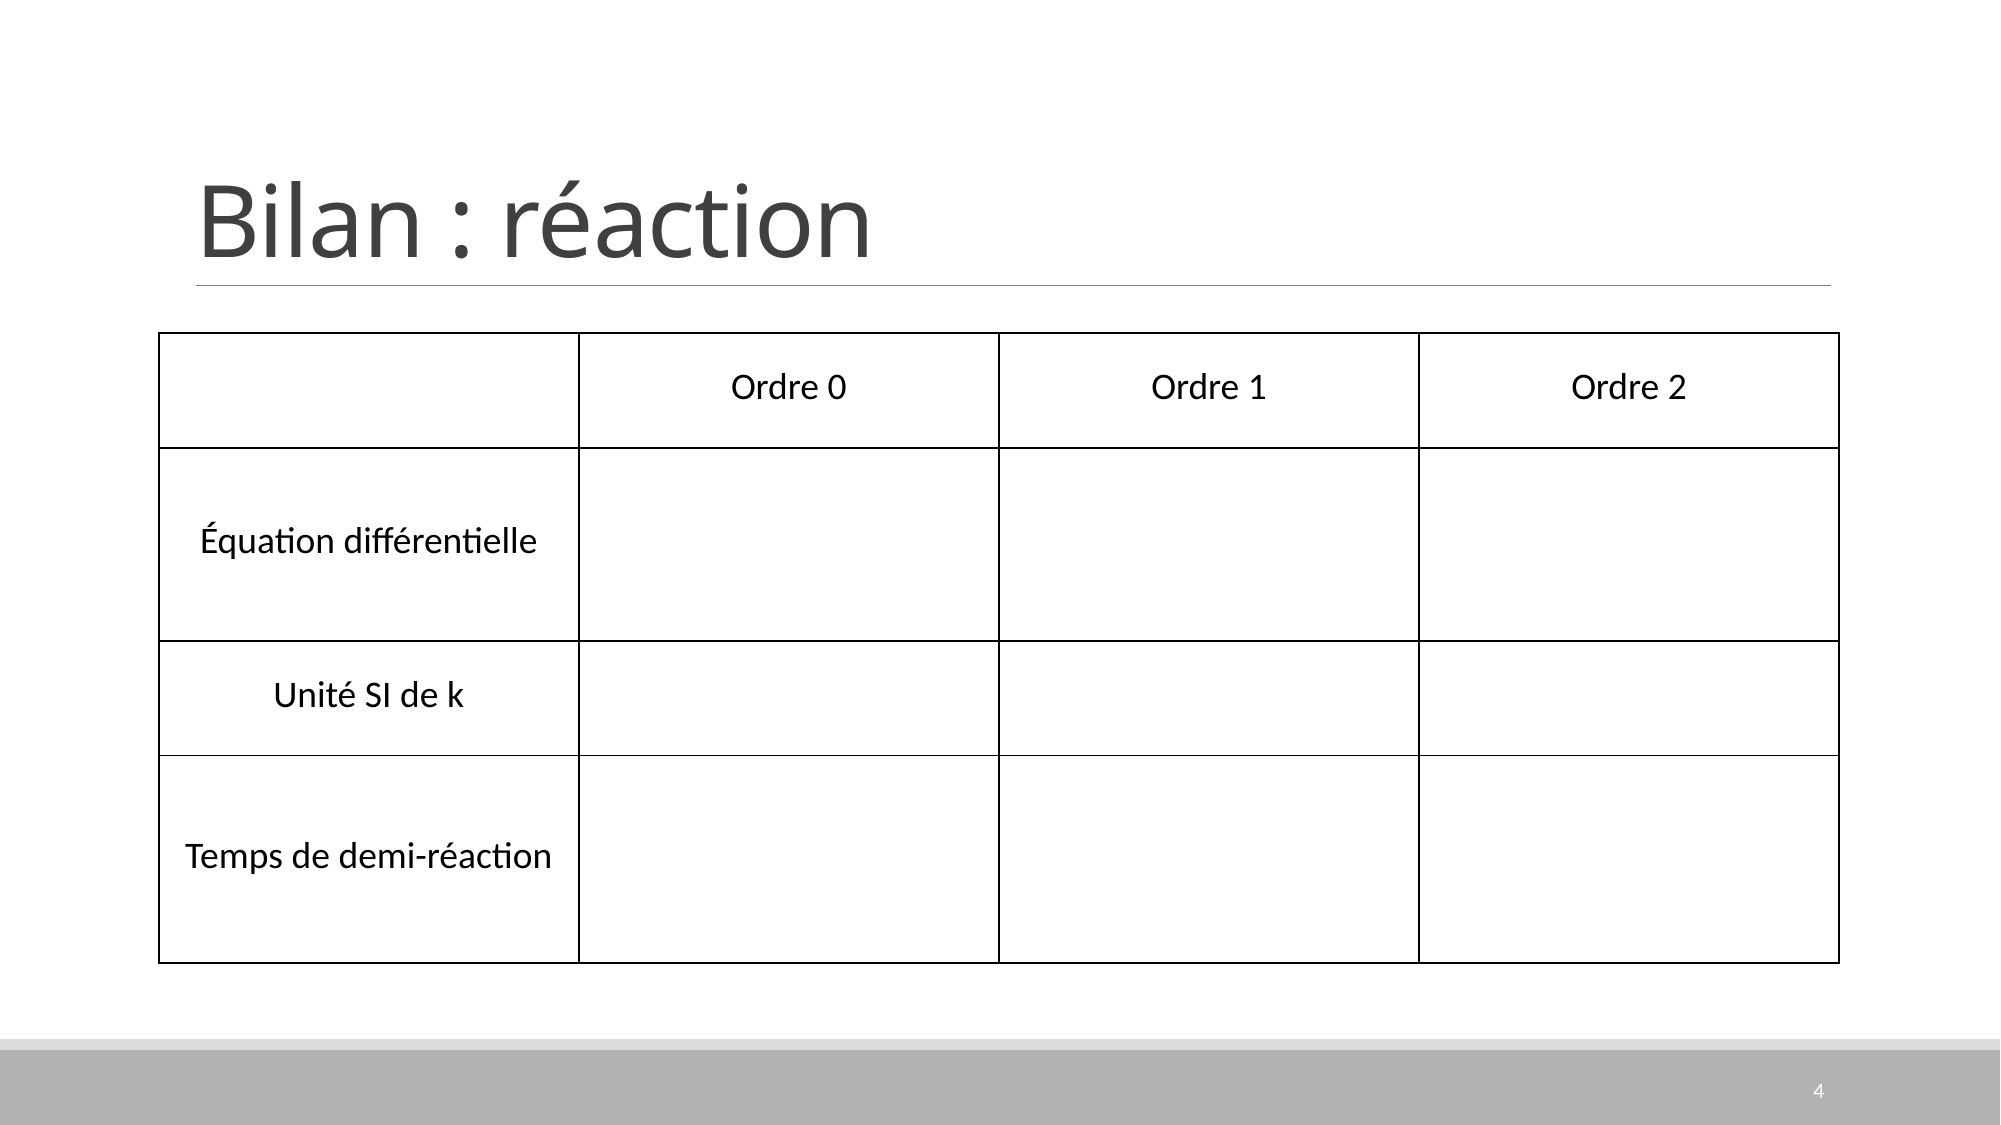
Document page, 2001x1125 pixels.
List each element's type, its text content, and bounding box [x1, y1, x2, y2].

slide_number 4 [1624, 1059, 1840, 1120]
